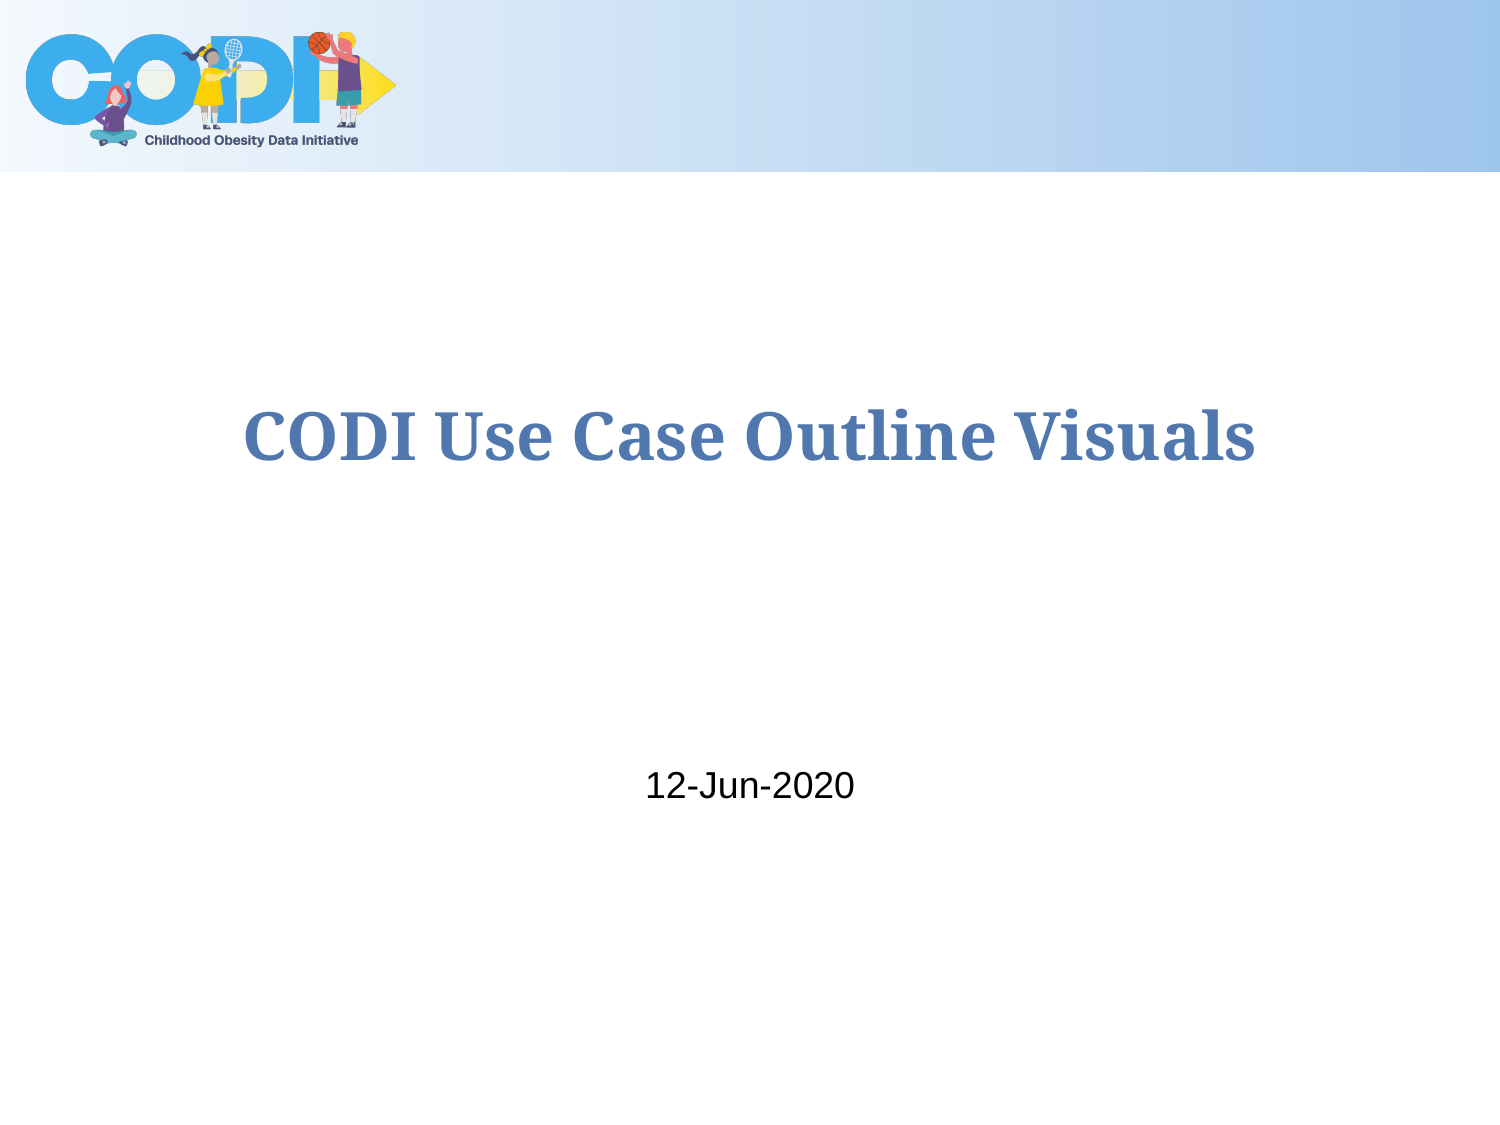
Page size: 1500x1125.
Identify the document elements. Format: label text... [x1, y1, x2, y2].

title CODI Use Case Outline Visuals [187, 201, 1313, 594]
subtitle 12-Jun-2020 [187, 758, 1313, 863]
picture [0, 0, 422, 180]
